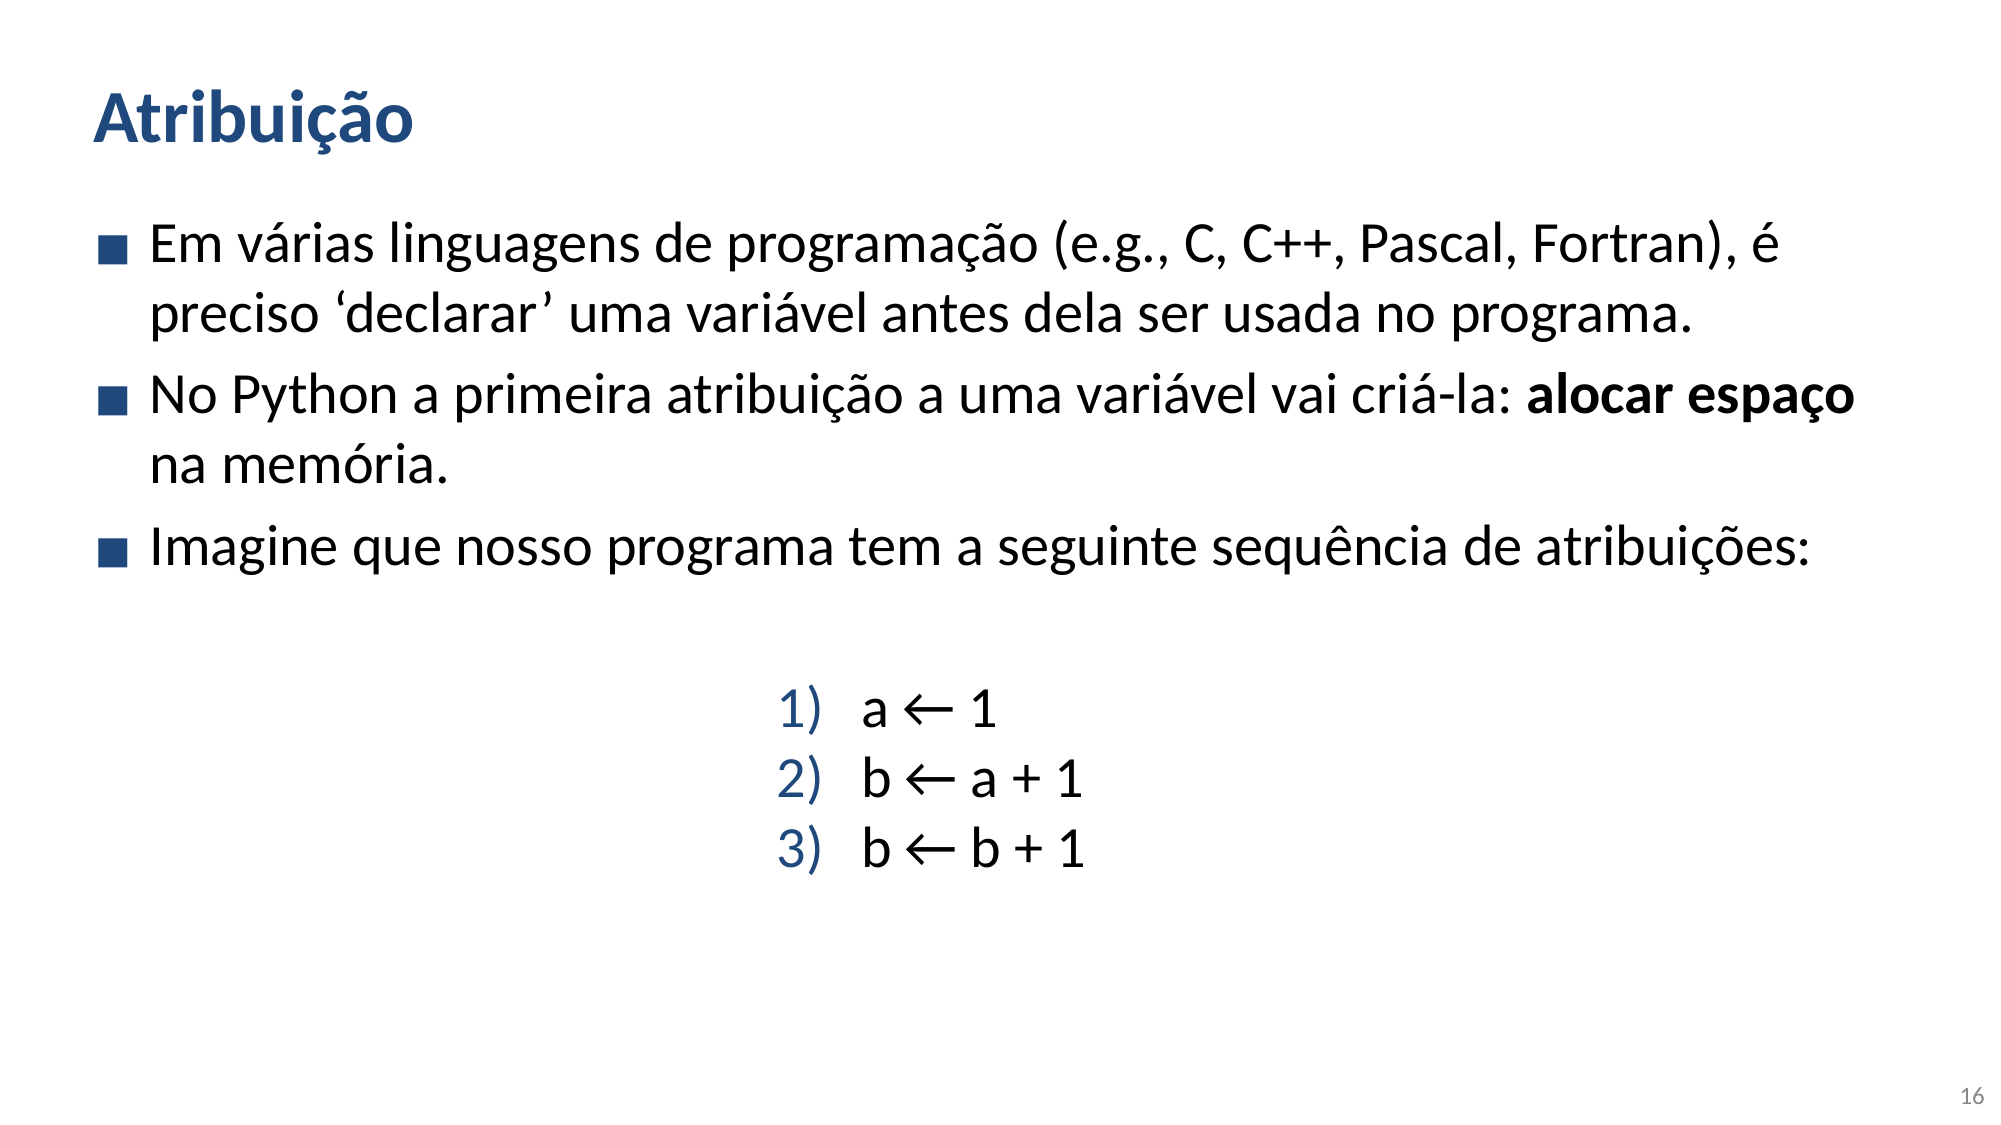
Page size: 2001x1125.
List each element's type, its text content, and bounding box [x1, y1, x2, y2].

list Em várias linguagens de programação (e.g., C, C++, Pascal, Fortran), é preciso ‘declarar’ uma variável antes dela ser usada no programa. No Python a primeira atribuição a uma variável vai criá-la: alocar espaço na memória. Imagine que nosso programa tem a seguinte sequência de atribuições: [78, 196, 1939, 381]
text_box a ← 1 b ← a + 1 b ← b + 1 [686, 661, 1112, 887]
text_box 16 [1650, 1065, 2000, 1125]
title Atribuição [78, 19, 1665, 196]
